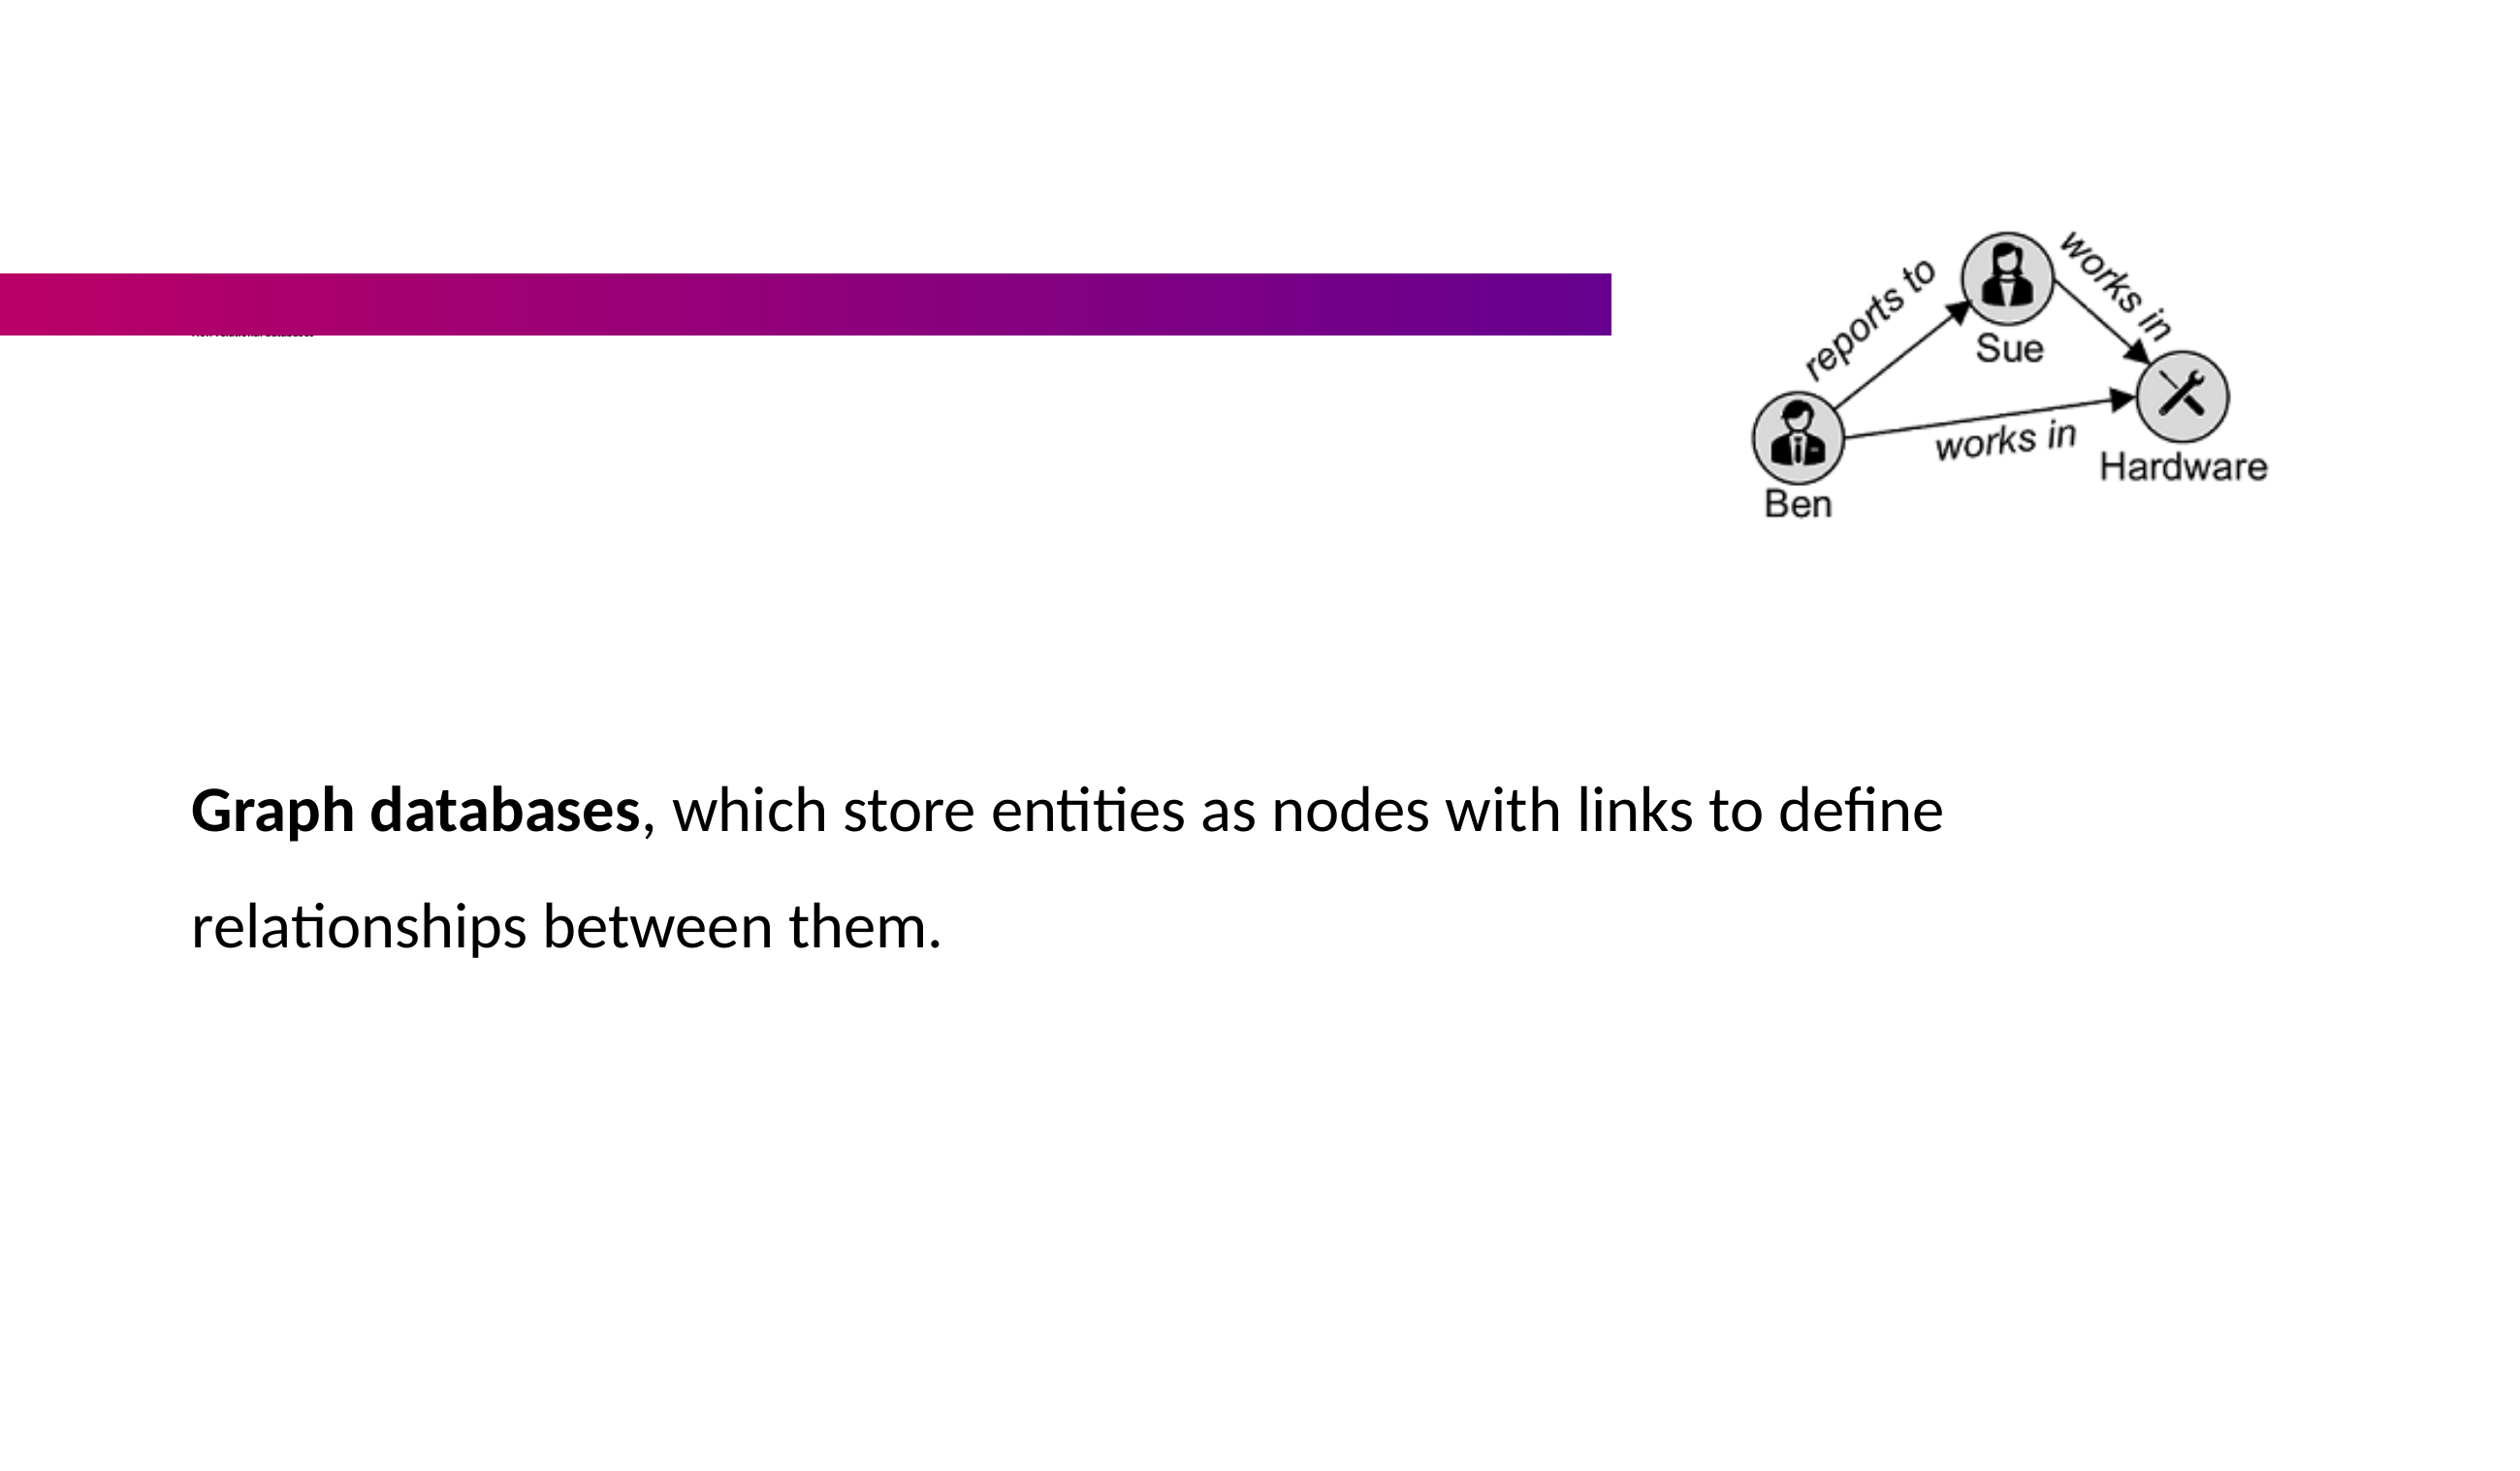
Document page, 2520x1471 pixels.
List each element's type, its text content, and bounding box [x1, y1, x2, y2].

text_box Graph databases, which store entities as nodes with links to define relationships between them. [169, 687, 2012, 1002]
text_box [0, 272, 1613, 337]
title Non-relational databases [169, 310, 1690, 408]
picture [1696, 141, 2332, 578]
